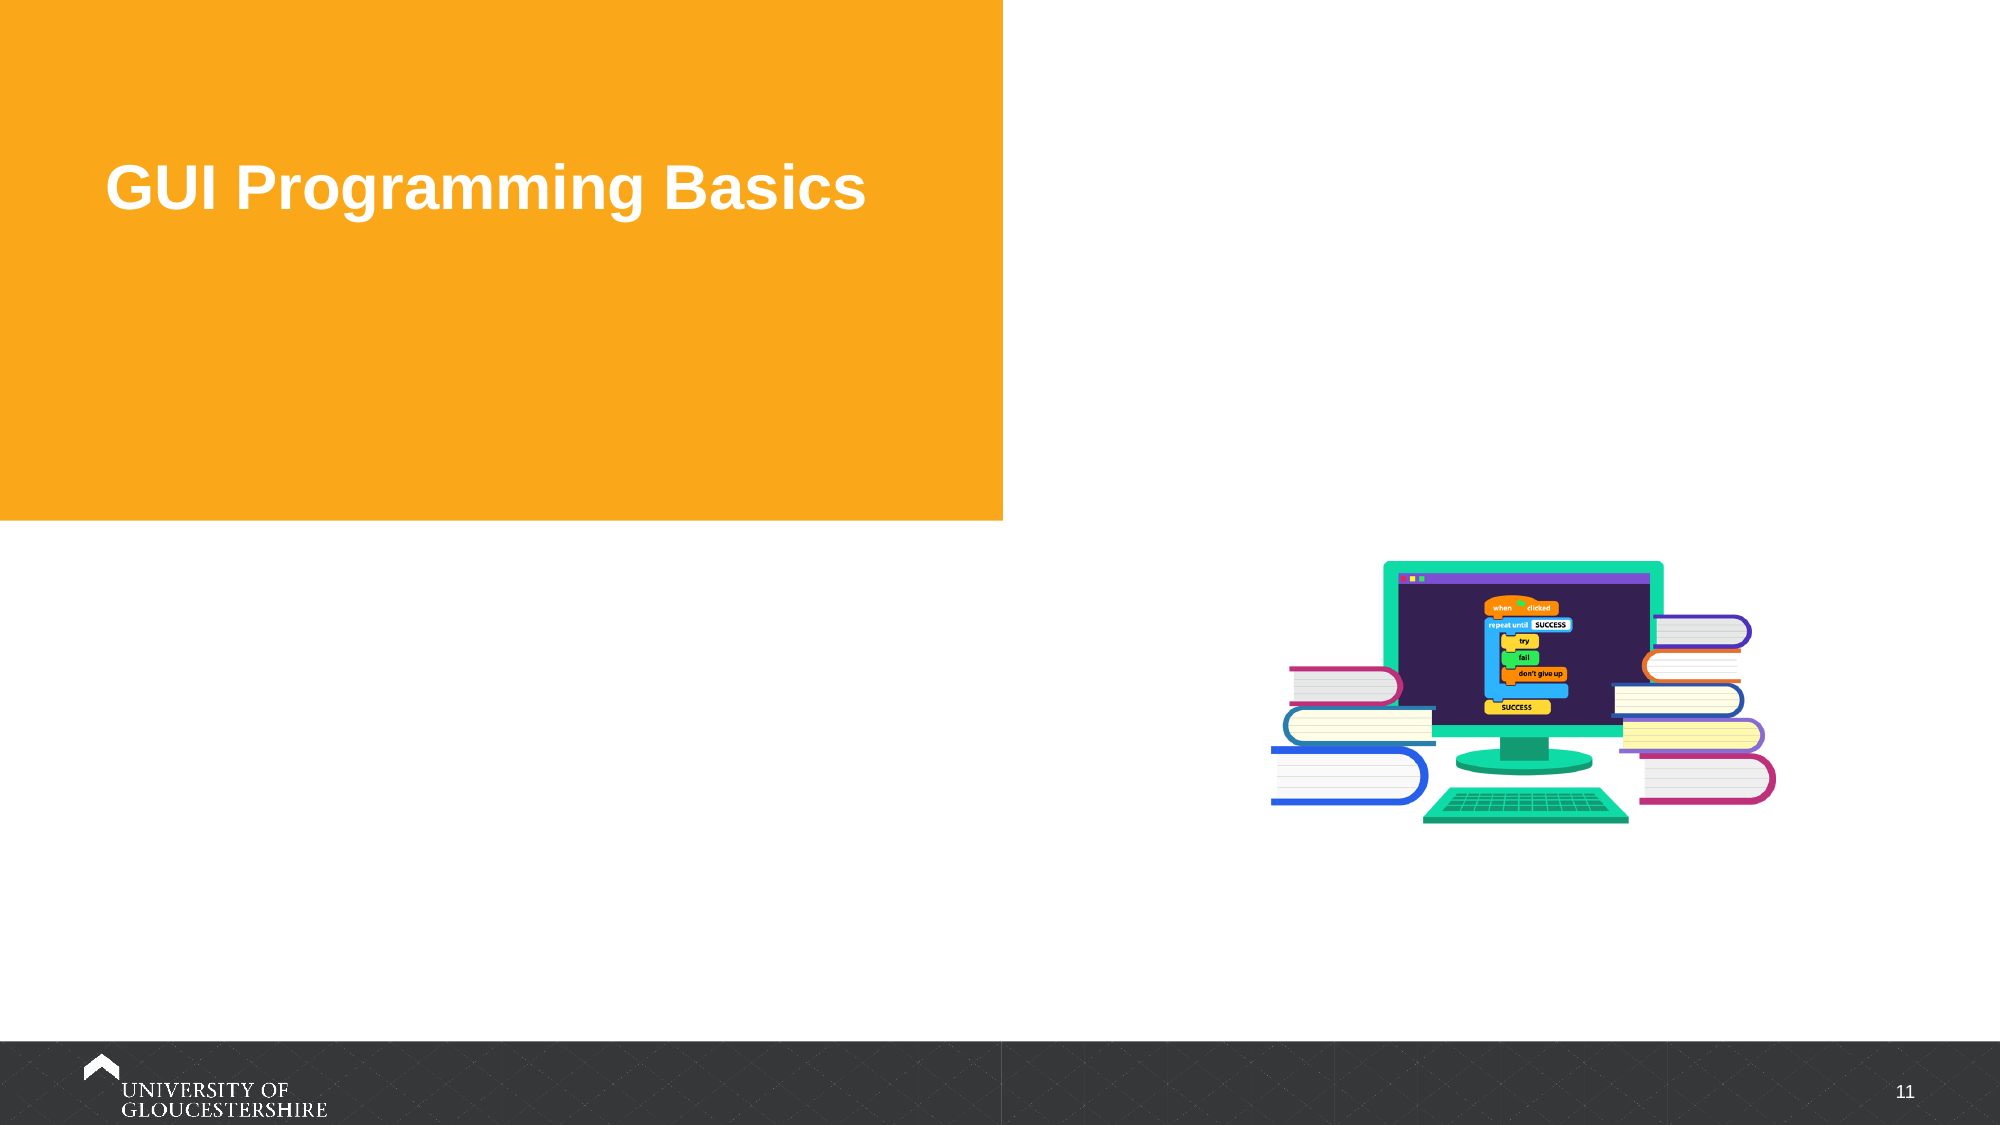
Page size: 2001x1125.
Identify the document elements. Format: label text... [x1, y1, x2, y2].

picture [1261, 546, 1790, 841]
title GUI Programming Basics [46, 146, 946, 265]
picture [0, 1041, 2001, 1125]
